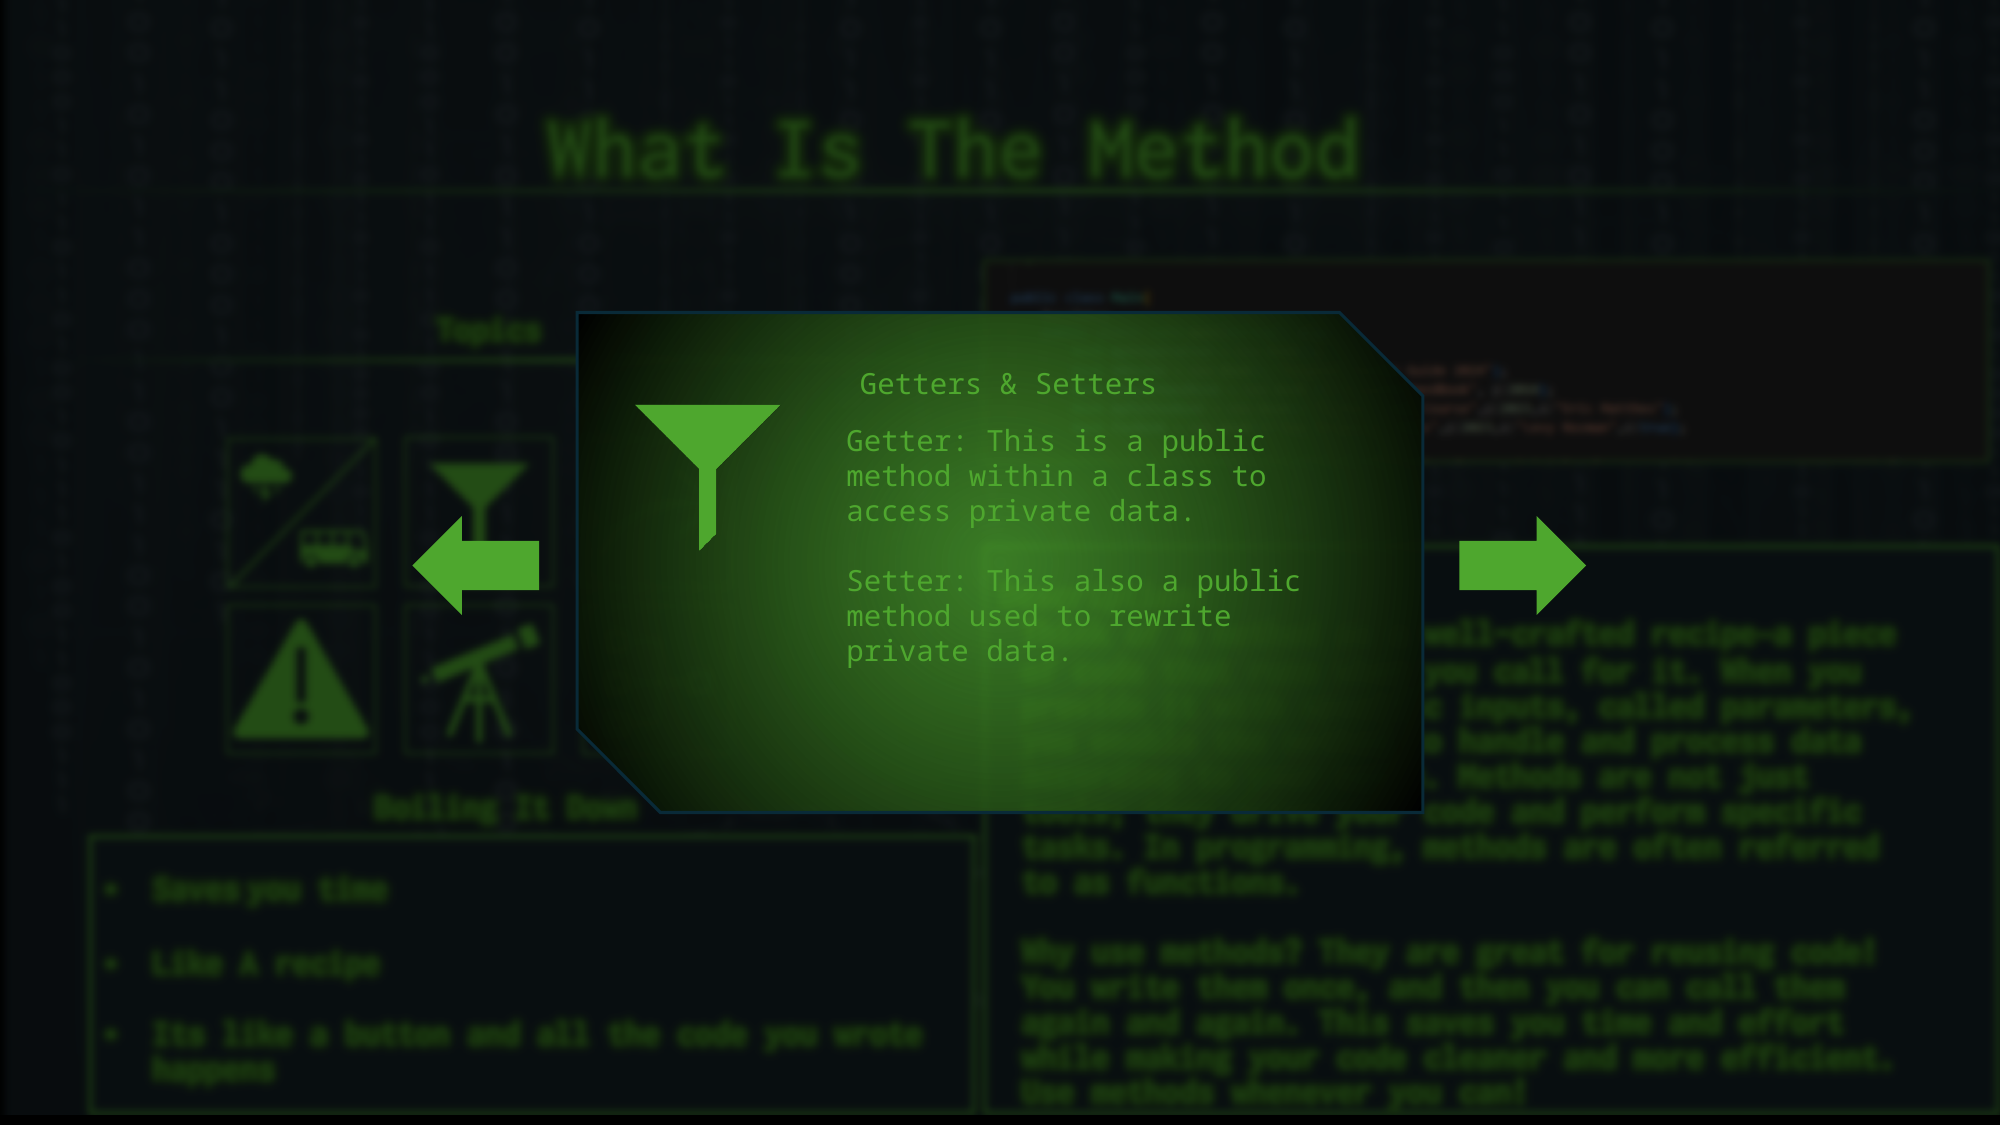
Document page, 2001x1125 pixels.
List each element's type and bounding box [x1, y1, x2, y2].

text_box [576, 311, 1424, 814]
picture [0, 0, 2000, 1116]
